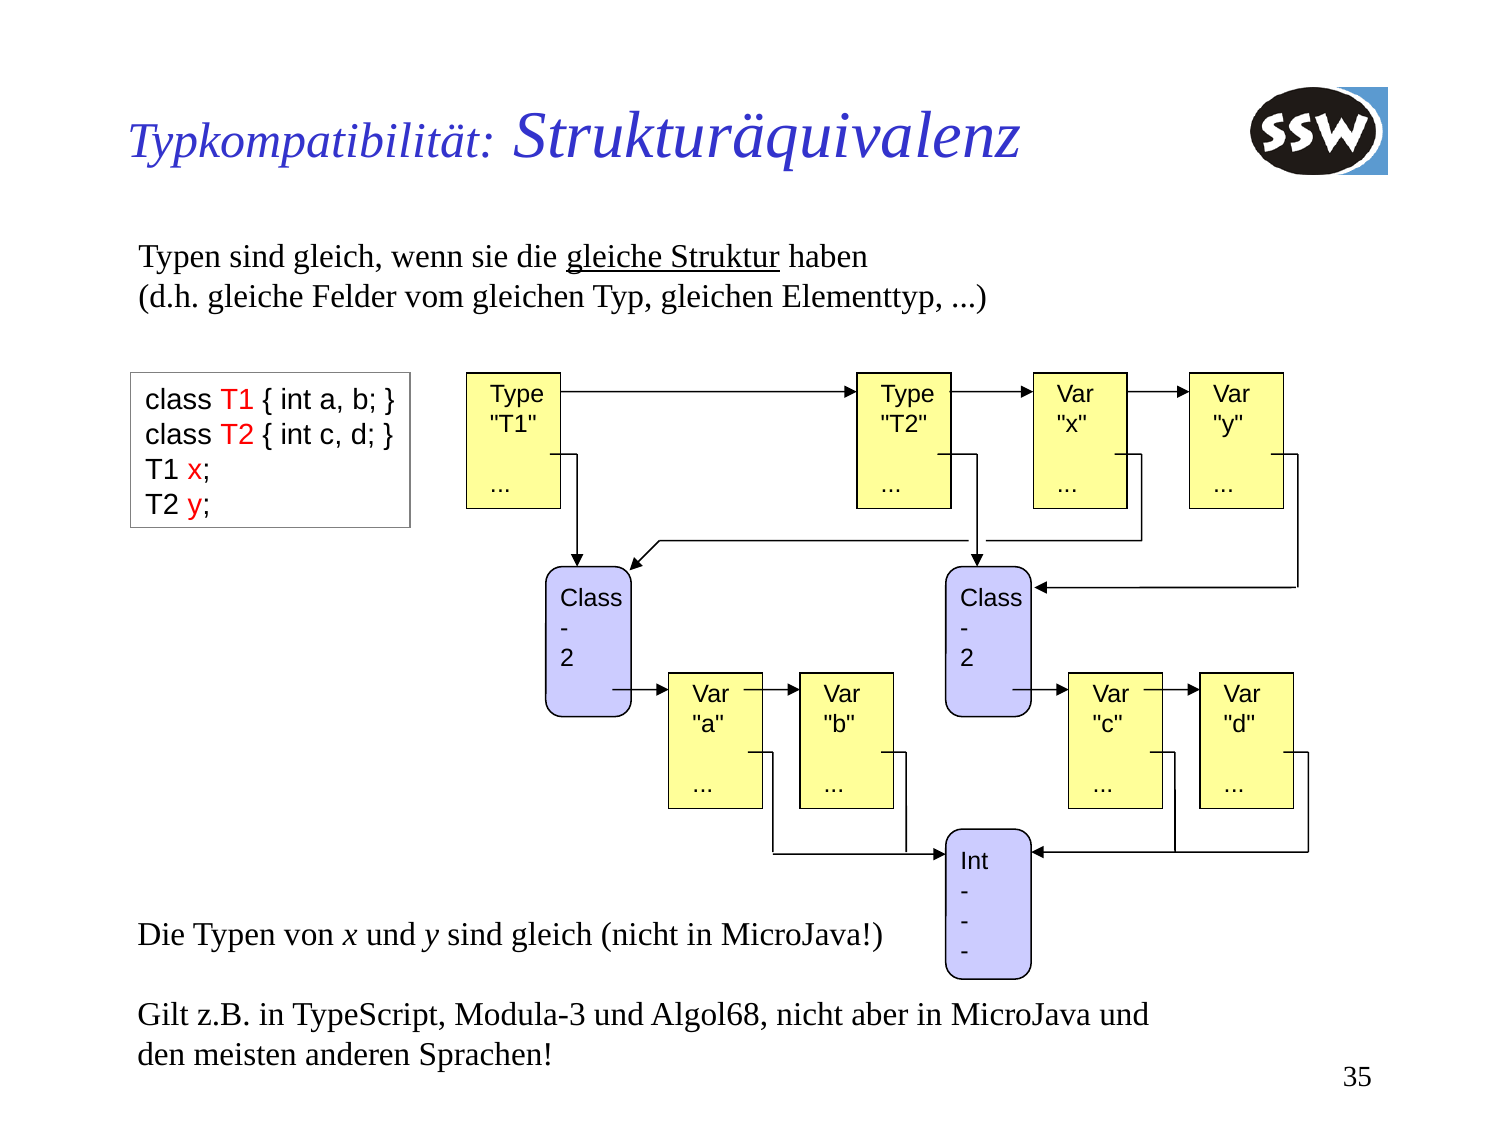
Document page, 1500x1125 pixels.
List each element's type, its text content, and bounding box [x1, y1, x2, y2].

text_box Var "c" ... [1077, 669, 1145, 806]
text_box Var "x" ... [1042, 369, 1109, 506]
text_box [772, 847, 946, 861]
text_box [545, 680, 632, 717]
text_box [948, 829, 1032, 980]
text_box [570, 454, 584, 567]
text_box Var "d" ... [1208, 669, 1276, 806]
picture [1250, 87, 1388, 175]
text_box Typen sind gleich, wenn sie die gleiche Struktur haben (d.h. gleiche Felder vom gleichen Typ, gleichen Elementtyp, ...) [123, 226, 1004, 322]
text_box [1199, 672, 1294, 809]
text_box Var "y" ... [1198, 369, 1266, 506]
text_box Class - 2 [945, 574, 1038, 680]
title Typkompatibilität: Strukturäquivalenz [112, 75, 1238, 188]
text_box [629, 540, 660, 571]
text_box [743, 683, 800, 696]
text_box Class - 2 [545, 574, 638, 680]
text_box [1143, 683, 1201, 696]
text_box [668, 672, 763, 809]
text_box [948, 566, 1029, 574]
text_box class T1 { int a, b; } class T2 { int c, d; } T1 x; T2 y; [130, 372, 410, 528]
text_box [1038, 581, 1296, 594]
text_box [970, 454, 984, 567]
text_box [1189, 372, 1284, 509]
text_box [1068, 672, 1163, 809]
text_box [857, 372, 951, 509]
text_box [945, 680, 1032, 717]
text_box [612, 683, 669, 696]
text_box Type "T2" ... [865, 369, 951, 506]
text_box [1031, 845, 1309, 859]
text_box Die Typen von x und y sind gleich (nicht in MicroJava!) Gilt z.B. in TypeScript, Modula-3 und Algol68, nicht aber in MicroJava und den meisten anderen Sprachen! [122, 904, 1167, 1080]
text_box [1012, 683, 1069, 696]
text_box Int - - - [945, 836, 1004, 972]
text_box [799, 672, 894, 809]
text_box [560, 385, 857, 398]
slide_number 35 [1074, 1050, 1388, 1100]
text_box [1127, 385, 1190, 398]
text_box [466, 372, 561, 509]
text_box Type "T1" ... [475, 369, 560, 506]
text_box [949, 385, 1034, 398]
text_box Var "b" ... [808, 669, 876, 806]
text_box Var "a" ... [677, 669, 745, 806]
text_box [1033, 372, 1128, 509]
text_box [548, 566, 629, 574]
